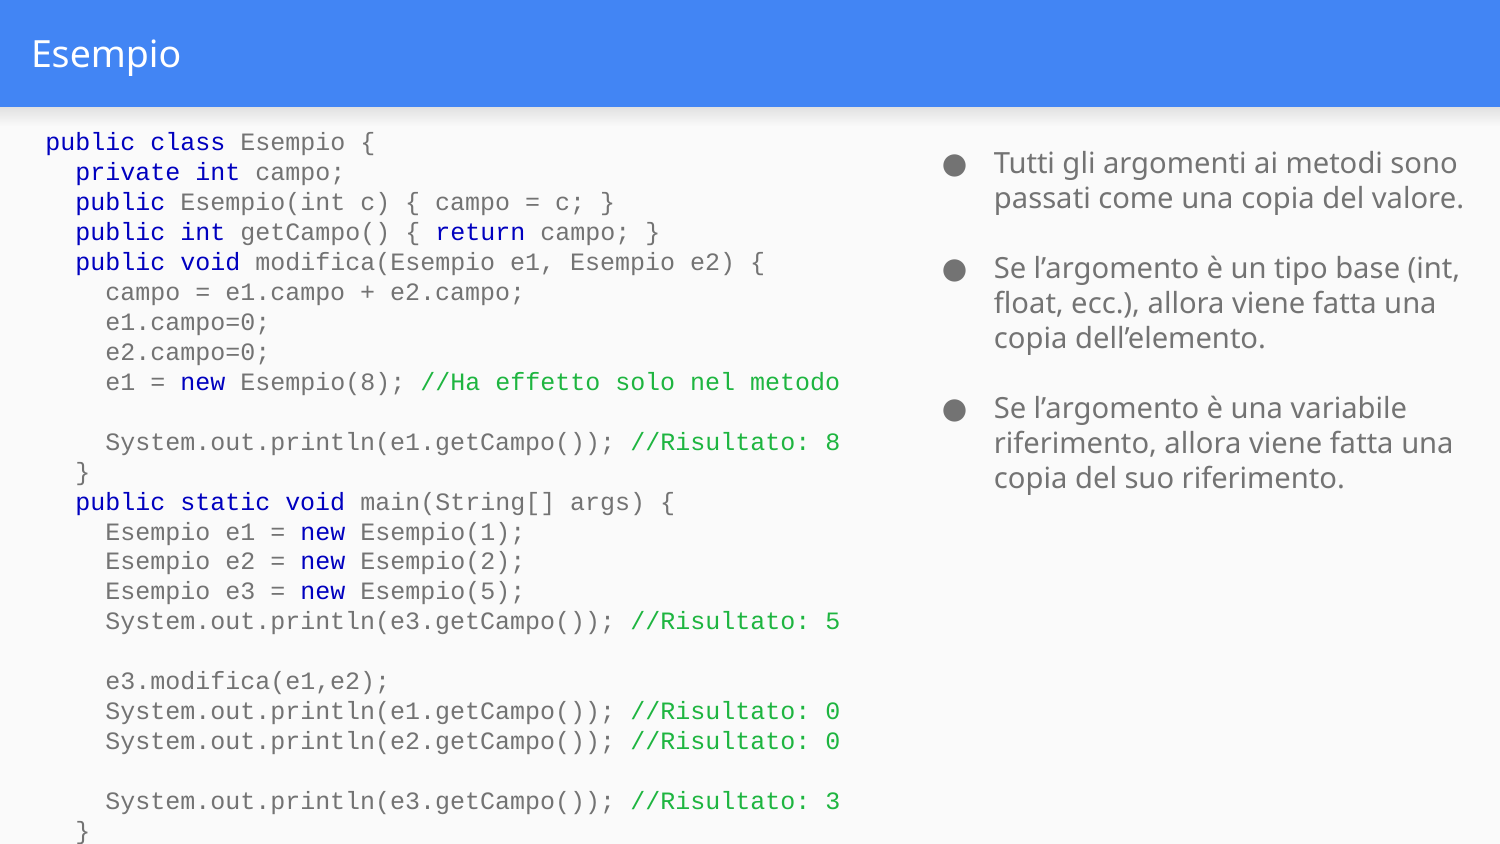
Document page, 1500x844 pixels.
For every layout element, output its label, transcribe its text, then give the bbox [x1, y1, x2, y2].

list public class Esempio { private int campo; public Esempio(int c) { campo = c; } public int getCampo() { return campo; } public void modifica(Esempio e1, Esempio e2) { campo = e1.campo + e2.campo; e1.campo=0; e2.campo=0; e1 = new Esempio(8); //Ha effetto solo nel metodo System.out.println(e1.getCampo()); //Risultato: 8 } public static void main(String[] args) { Esempio e1 = new Esempio(1); Esempio e2 = new Esempio(2); Esempio e3 = new Esempio(5); System.out.println(e3.getCampo()); //Risultato: 5 e3.modifica(e1,e2); System.out.println(e1.getCampo()); //Risultato: 0 System.out.println(e2.getCampo()); //Risultato: 0 System.out.println(e3.getCampo()); //Risultato: 3 } } [30, 110, 871, 844]
title Esempio [16, 2, 1464, 102]
text_box Tutti gli argomenti ai metodi sono passati come una copia del valore. Se l’argomento è un tipo base (int, float, ecc.), allora viene fatta una copia dell’elemento. Se l’argomento è una variabile riferimento, allora viene fatta una copia del suo riferimento. [904, 129, 1482, 510]
